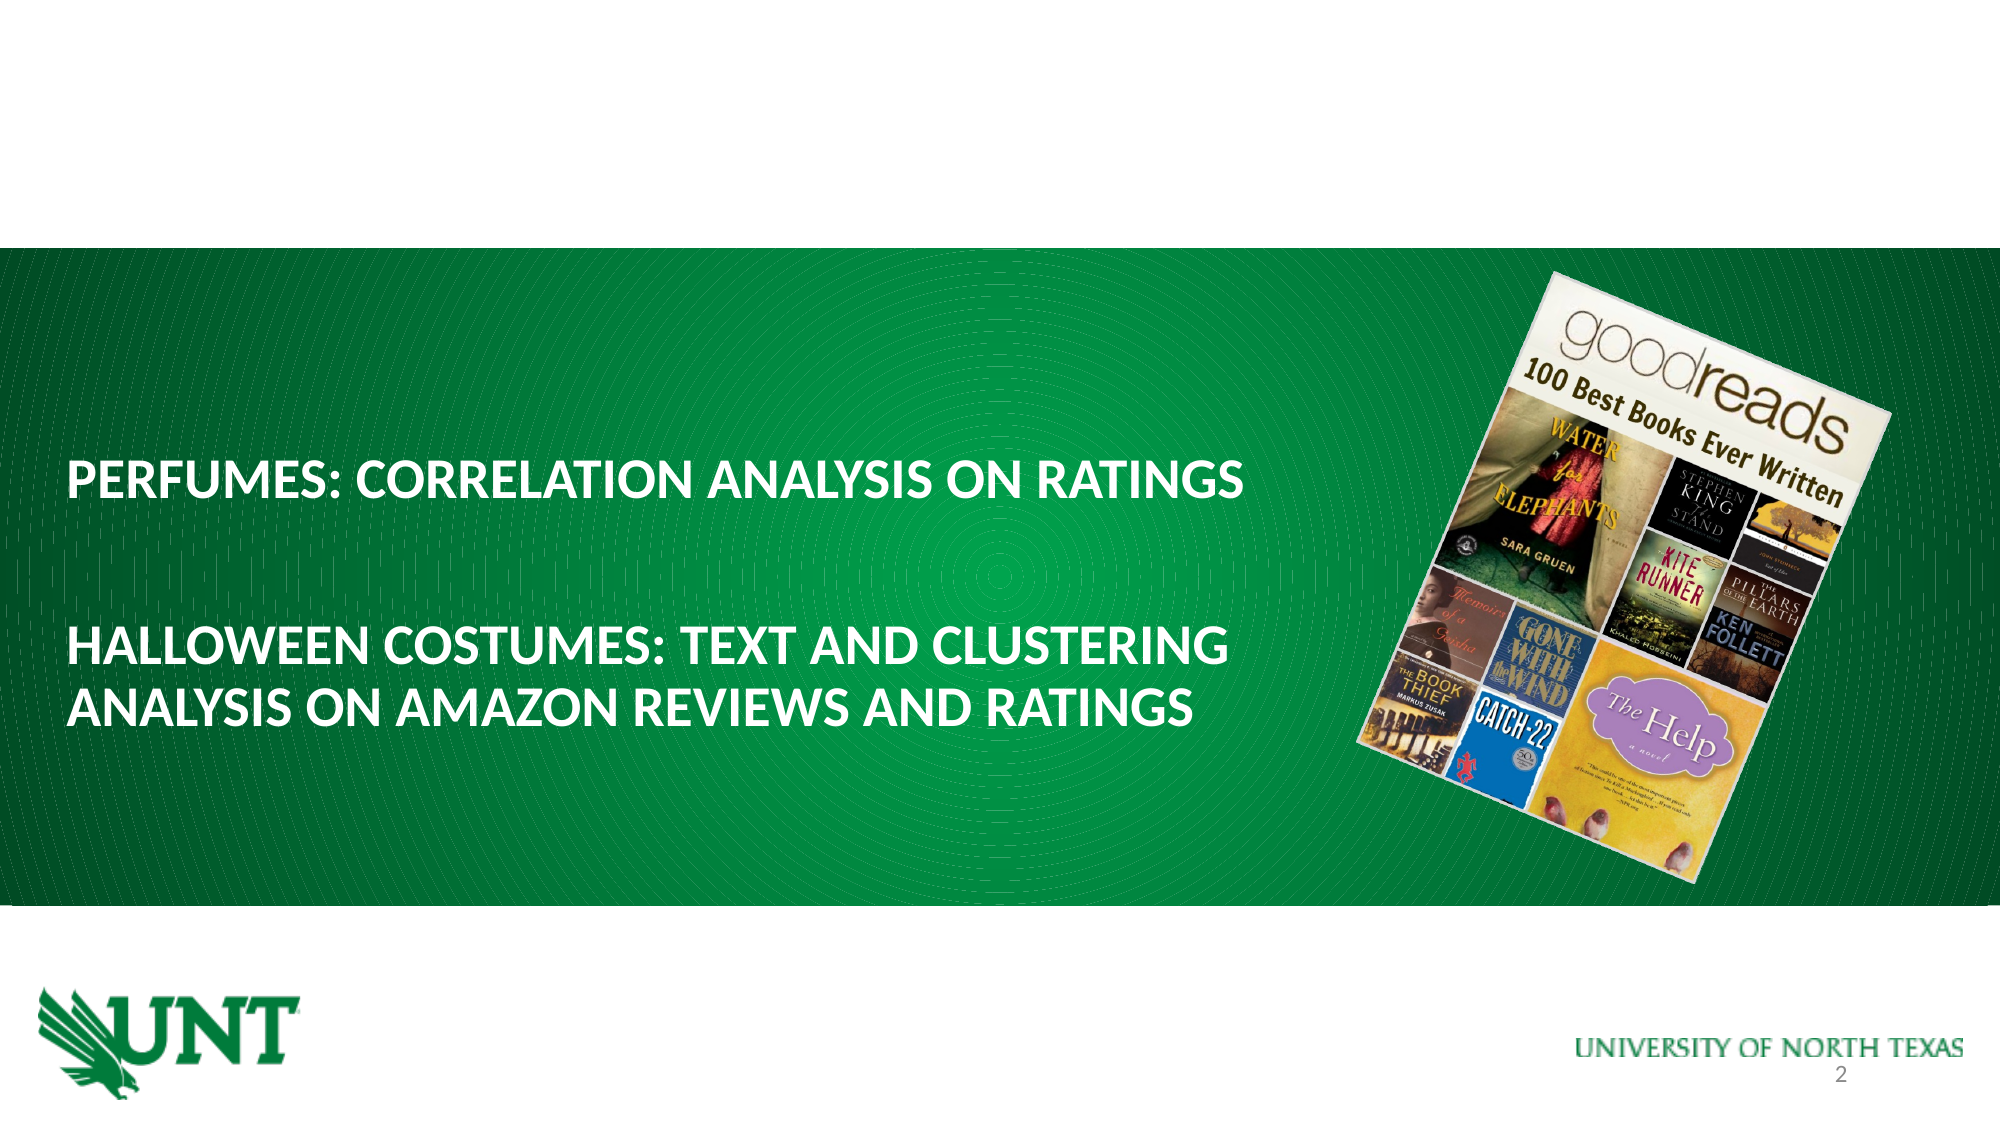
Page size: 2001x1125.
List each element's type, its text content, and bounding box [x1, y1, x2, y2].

picture [1575, 1038, 1963, 1057]
slide_number 2 [1412, 1042, 1863, 1103]
picture [1357, 272, 1891, 883]
text_box [0, 247, 2000, 906]
list PERFUMES: CORRELATION ANALYSIS ON RATINGS HALLOWEEN COSTUMES: TEXT AND CLUSTERING ANALYSIS ON AMAZON REVIEWS AND RATINGS [51, 351, 1356, 751]
picture [37, 986, 301, 1100]
